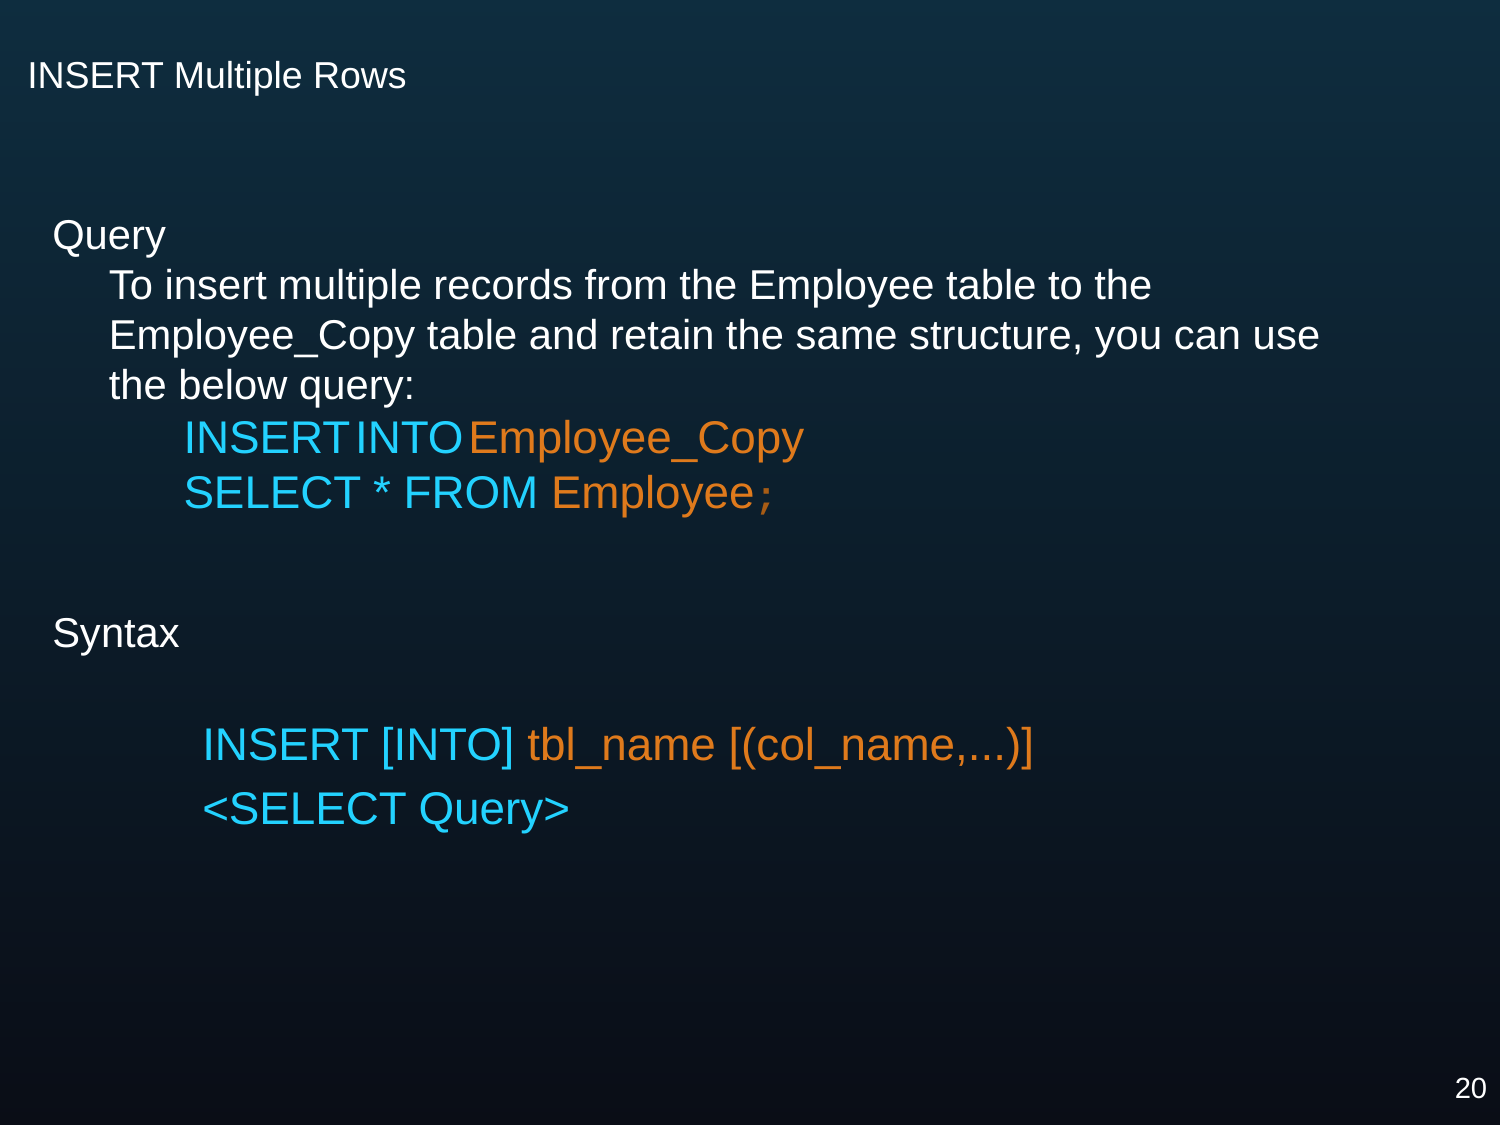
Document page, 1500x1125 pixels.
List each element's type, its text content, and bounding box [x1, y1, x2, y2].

title INSERT Multiple Rows [12, 29, 1138, 118]
list Query To insert multiple records from the Employee table to the Employee_Copy table and retain the same structure, you can use the below query: INSERT INTO Employee_Copy SELECT * FROM Employee; Syntax INSERT [INTO] tbl_name [(col_name,...)] <SELECT Query> [37, 149, 1388, 955]
text_box 20 [1440, 1062, 1500, 1108]
